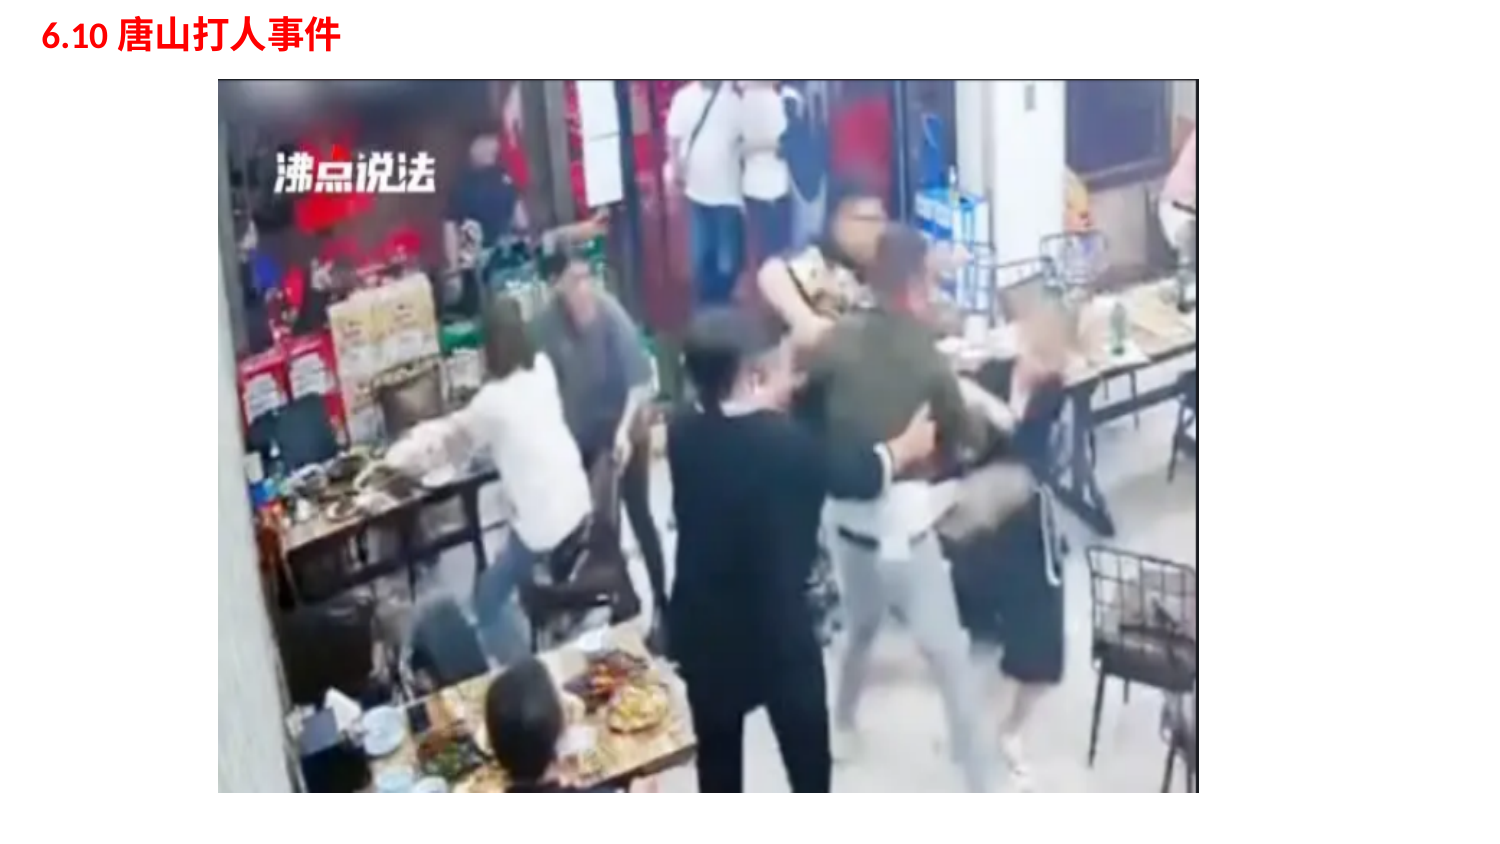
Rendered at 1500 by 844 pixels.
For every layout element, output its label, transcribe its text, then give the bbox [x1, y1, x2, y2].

picture [218, 78, 1200, 793]
text_box 6.10唐山打人事件 [26, 4, 357, 64]
